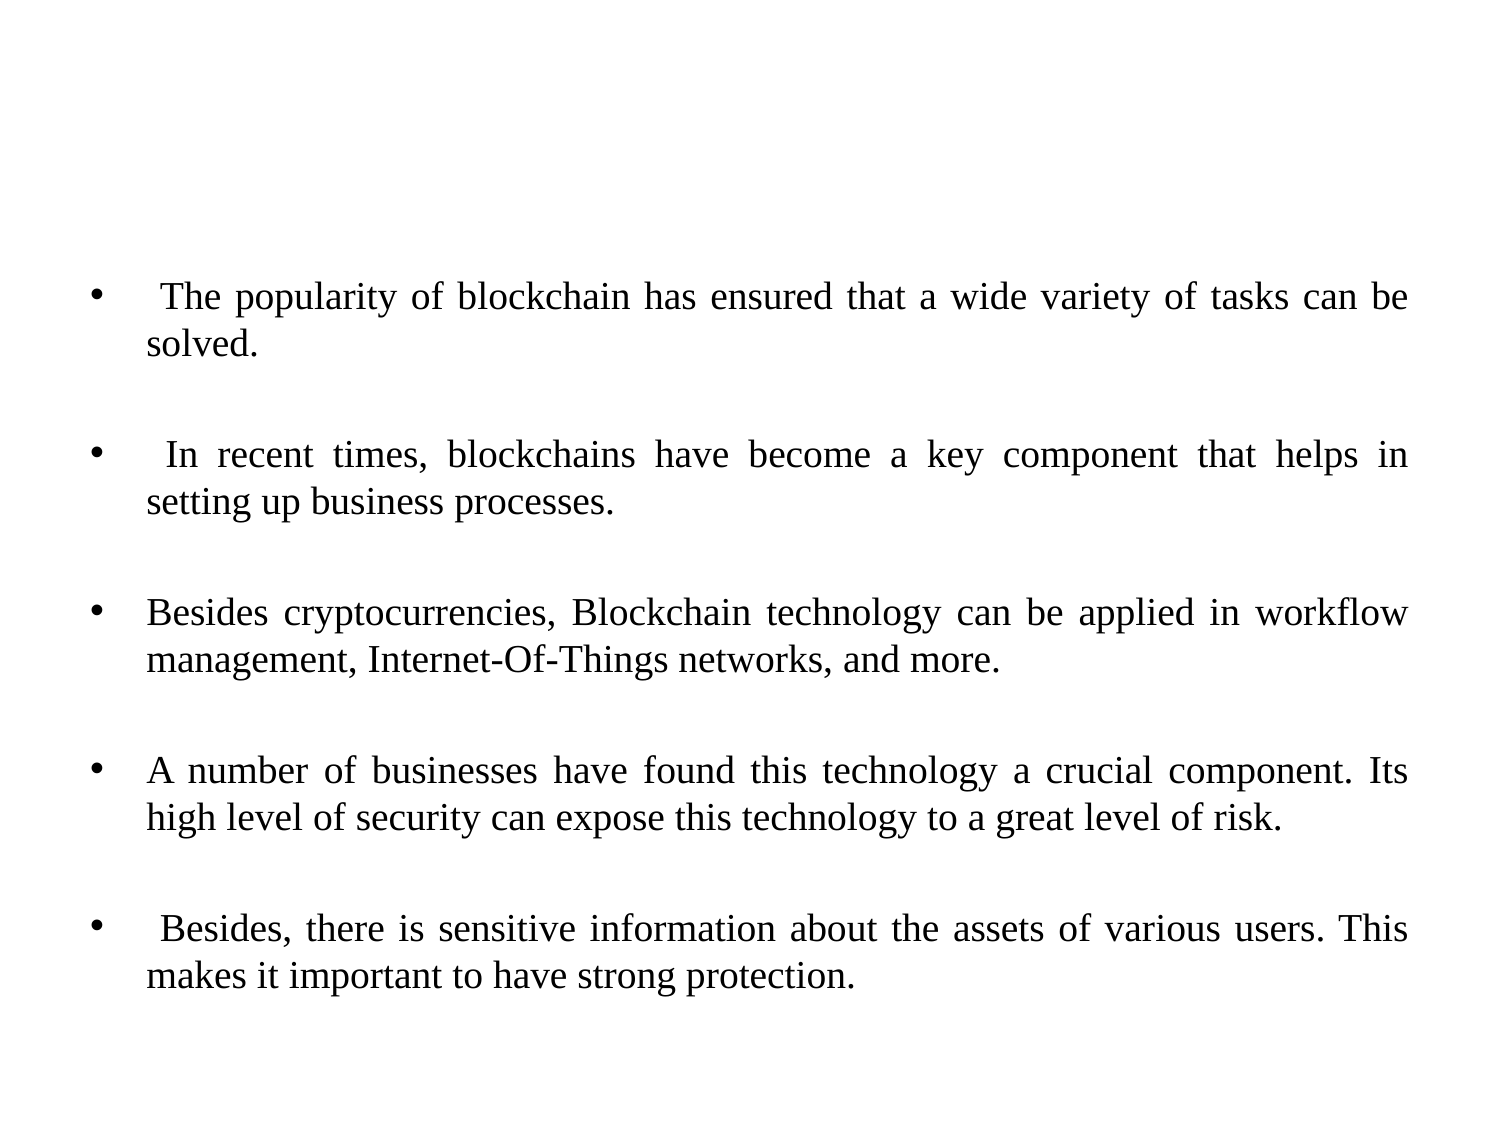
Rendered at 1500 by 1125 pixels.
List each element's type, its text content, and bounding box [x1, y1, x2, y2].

list The popularity of blockchain has ensured that a wide variety of tasks can be solved. In recent times, blockchains have become a key component that helps in setting up business processes. Besides cryptocurrencies, Blockchain technology can be applied in workflow management, Internet-Of-Things networks, and more. A number of businesses have found this technology a crucial component. Its high level of security can expose this technology to a great level of risk. Besides, there is sensitive information about the assets of various users. This makes it important to have strong protection. [75, 262, 1425, 1005]
